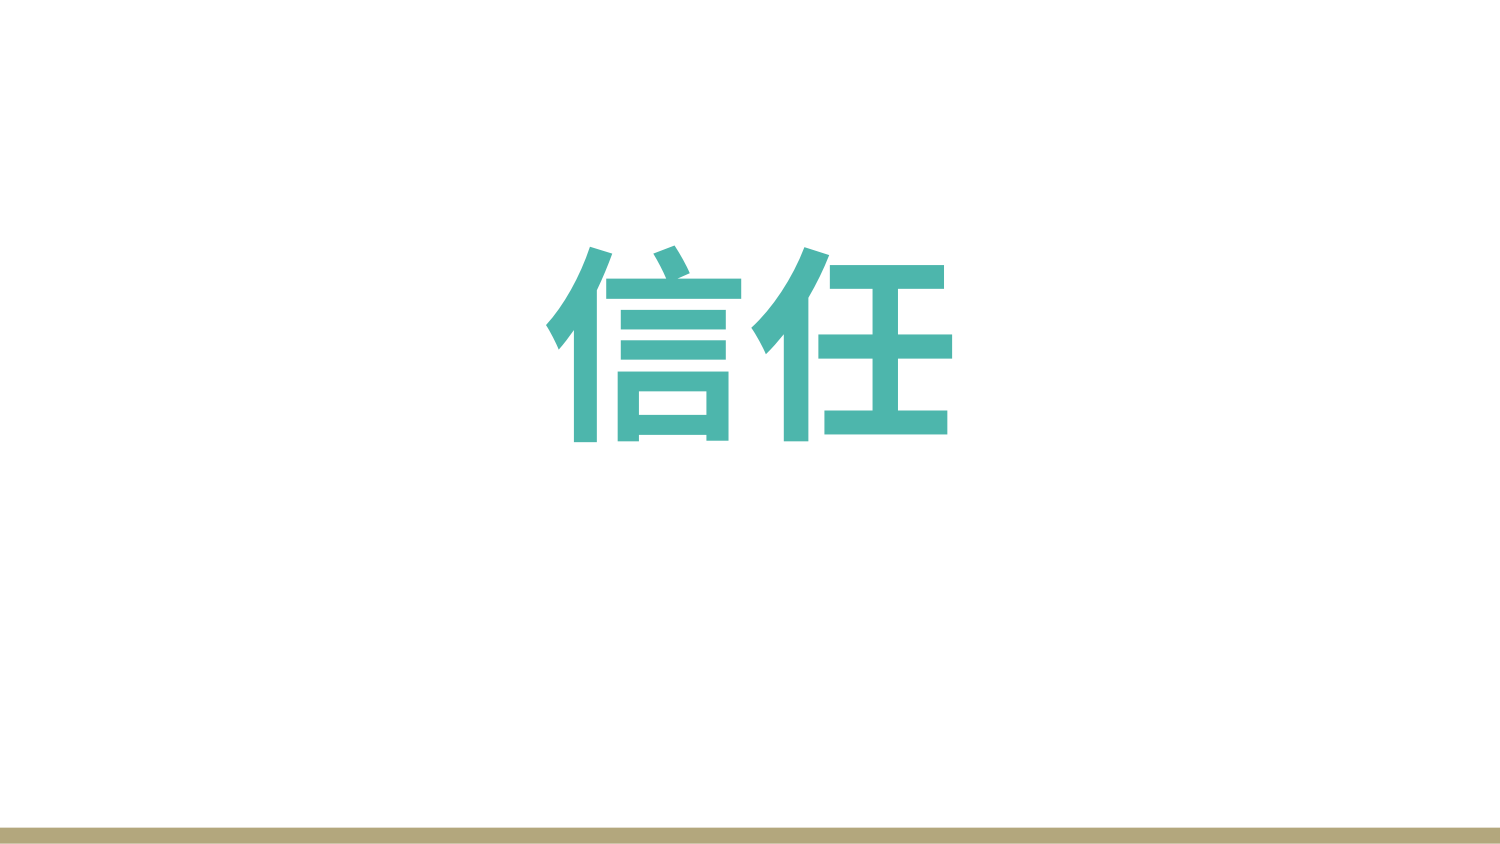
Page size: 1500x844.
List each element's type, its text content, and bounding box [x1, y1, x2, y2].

title 信任 [51, 214, 1449, 467]
